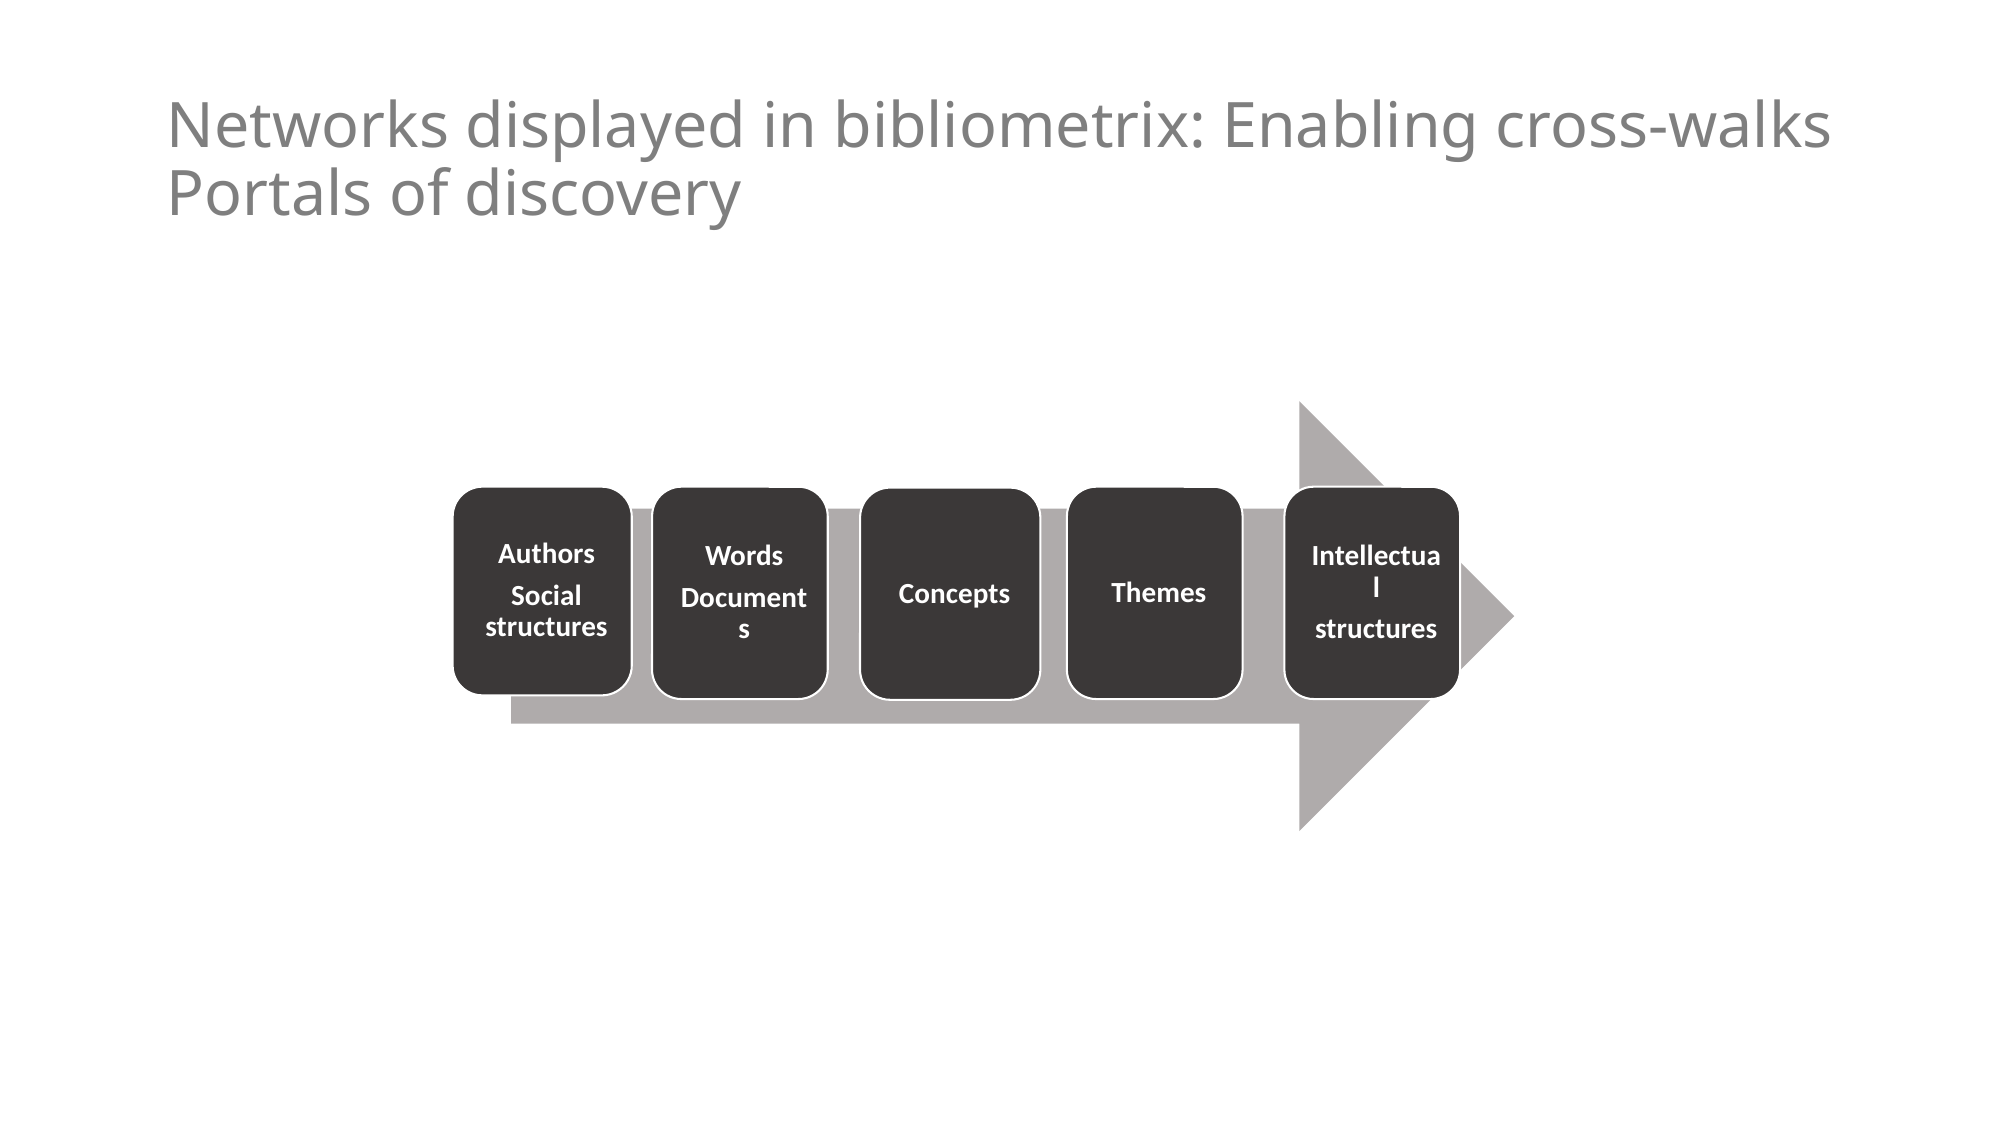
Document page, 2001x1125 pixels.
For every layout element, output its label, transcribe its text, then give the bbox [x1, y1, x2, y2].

title Networks displayed in bibliometrix: Enabling cross-walks Portals of discovery [151, 52, 1877, 270]
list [335, 238, 1694, 973]
